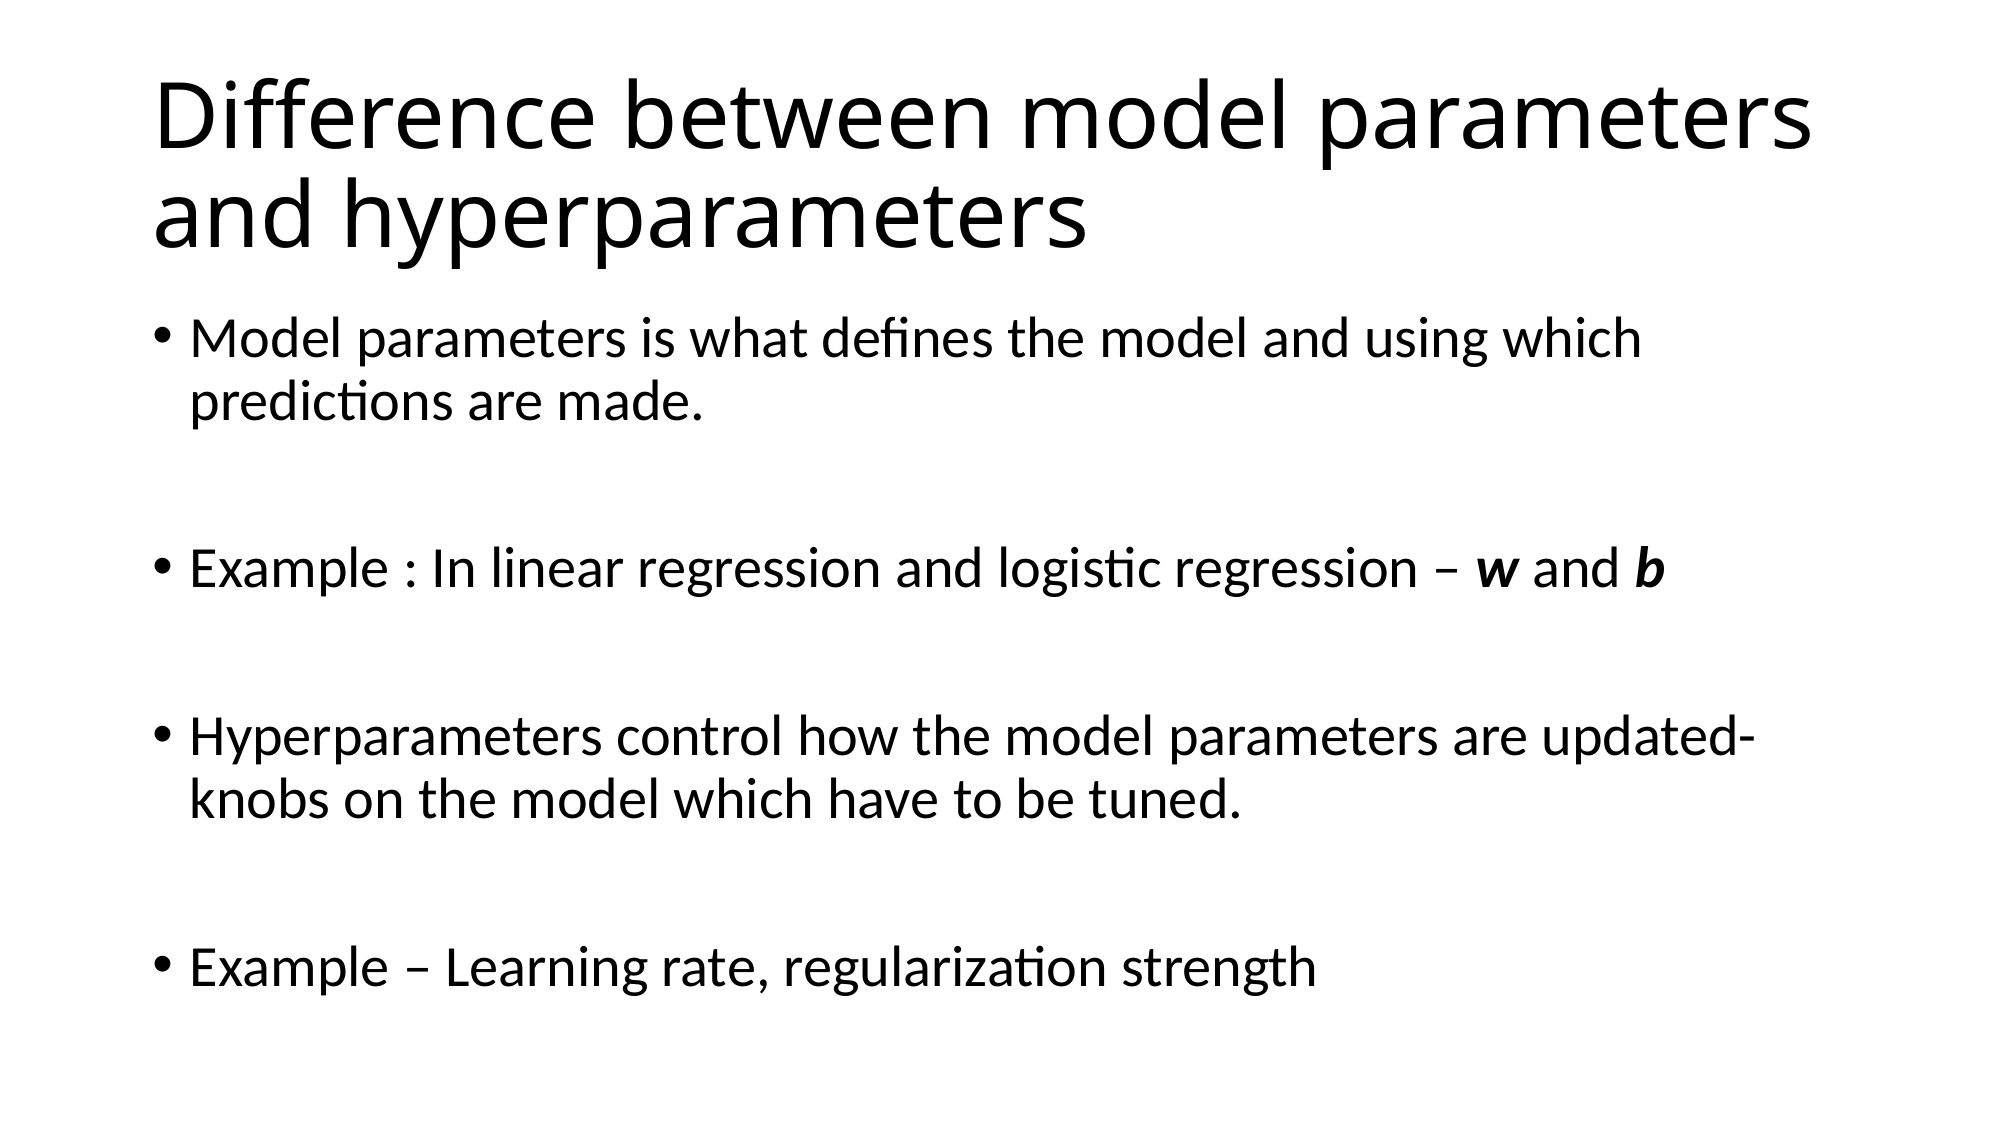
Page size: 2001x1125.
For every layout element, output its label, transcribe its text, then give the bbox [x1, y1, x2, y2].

list Model parameters is what defines the model and using which predictions are made. Example : In linear regression and logistic regression – w and b Hyperparameters control how the model parameters are updated-knobs on the model which have to be tuned. Example – Learning rate, regularization strength [137, 299, 1863, 1014]
title Difference between model parameters and hyperparameters [137, 59, 1863, 278]
